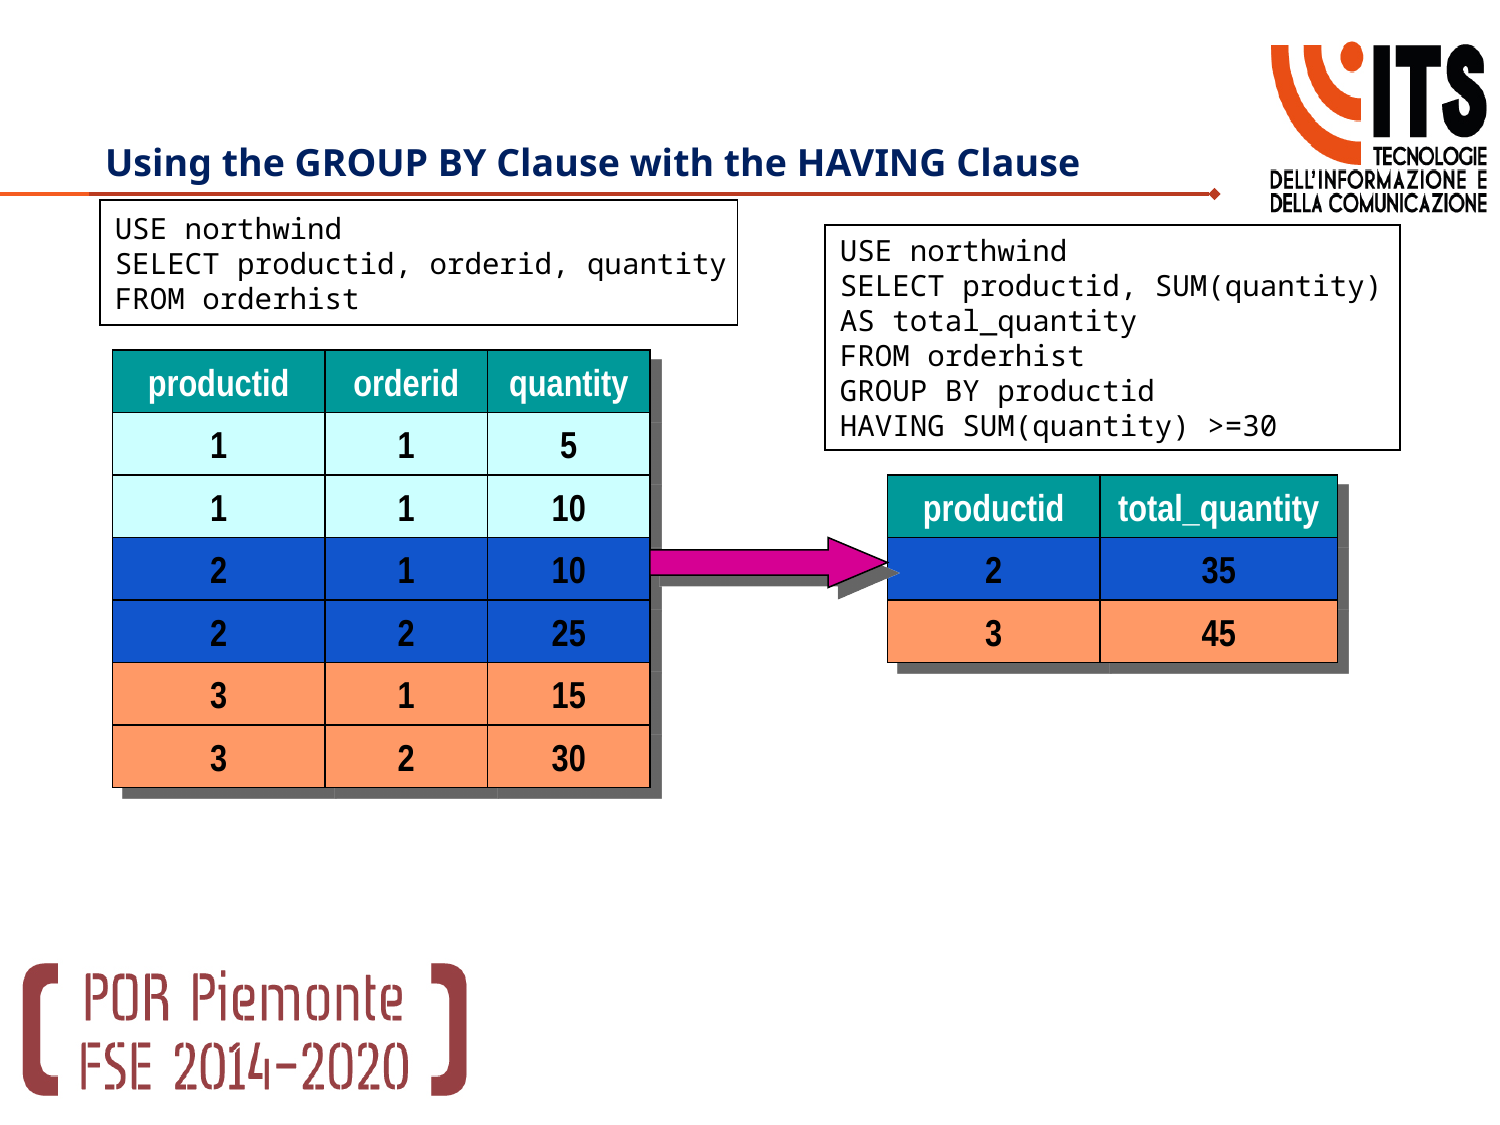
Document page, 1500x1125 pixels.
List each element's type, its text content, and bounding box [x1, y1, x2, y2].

text_box productid [887, 474, 1099, 537]
text_box USE northwind SELECT productid, orderid, quantity FROM orderhist [99, 200, 738, 325]
text_box [654, 537, 888, 588]
title Using the GROUP BY Clause with the HAVING Clause [90, 79, 1215, 200]
picture [0, 0, 1500, 1125]
text_box 45 [1099, 599, 1338, 663]
text_box 35 [1099, 537, 1338, 599]
text_box 3 [887, 599, 1099, 663]
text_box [112, 349, 651, 788]
text_box USE northwind SELECT productid, SUM(quantity) AS total_quantity FROM orderhist GROUP BY productid HAVING SUM(quantity) >=30 [825, 224, 1400, 450]
text_box total_quantity [1099, 474, 1338, 537]
text_box 2 [887, 537, 1099, 599]
